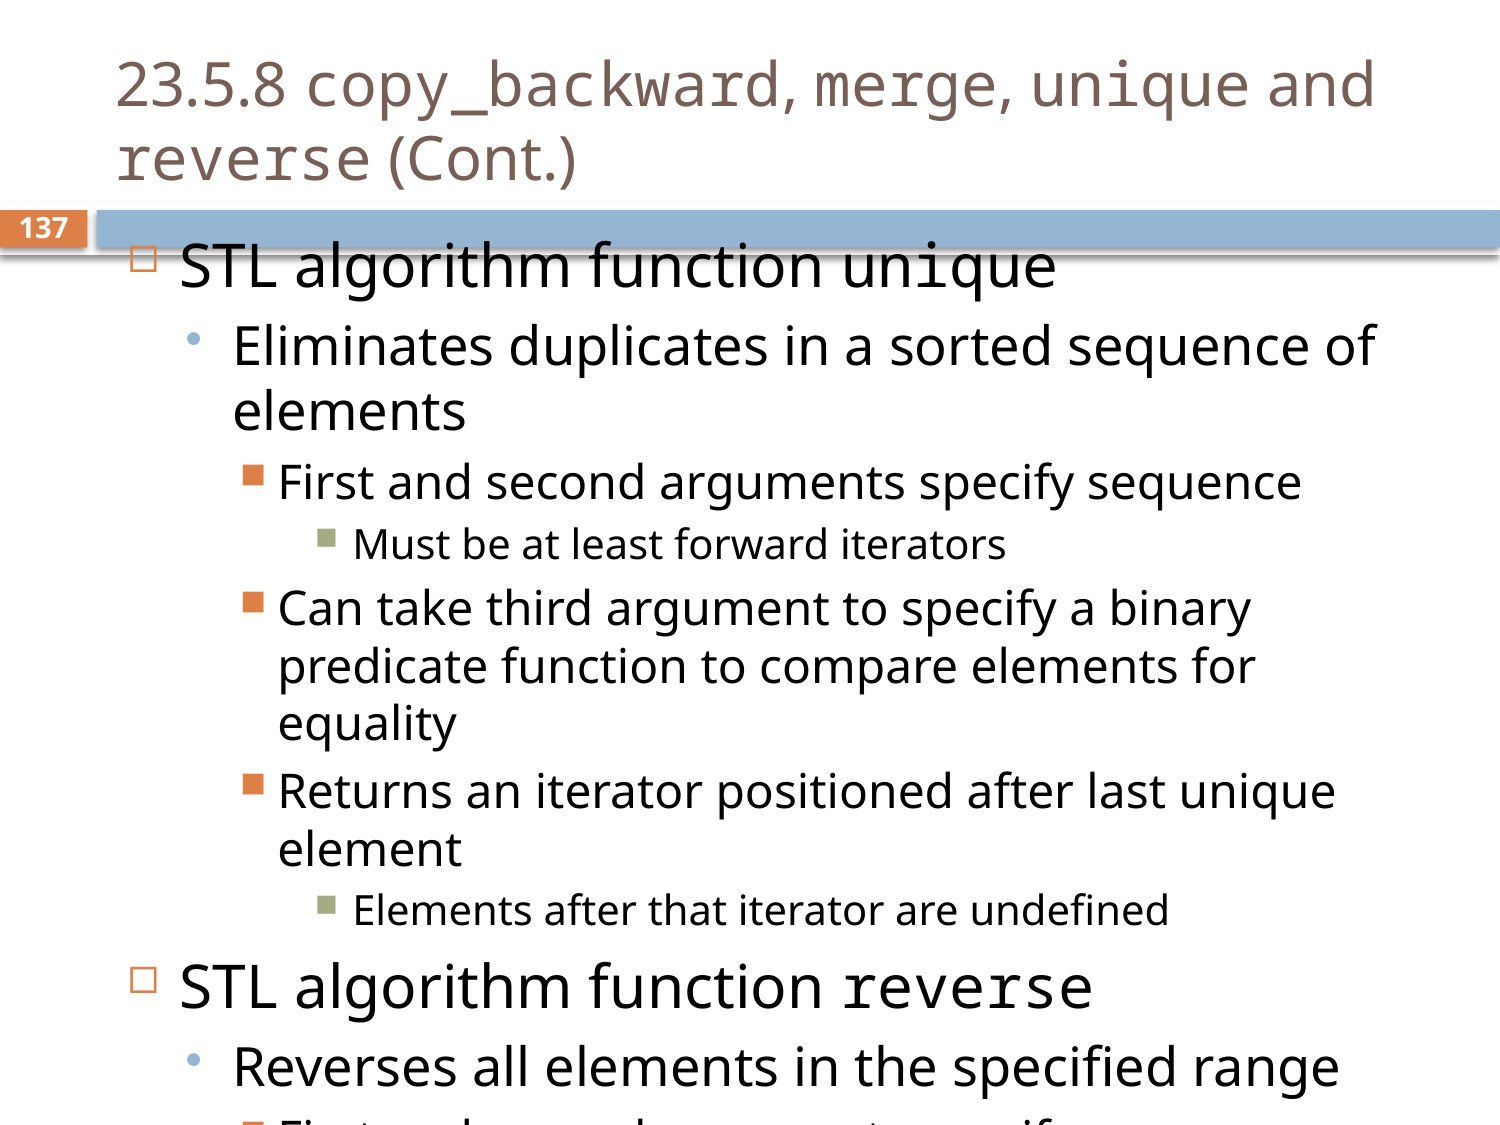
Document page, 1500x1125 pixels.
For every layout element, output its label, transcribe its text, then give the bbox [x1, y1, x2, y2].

list STL algorithm function unique Eliminates duplicates in a sorted sequence of elements First and second arguments specify sequence Must be at least forward iterators Can take third argument to specify a binary predicate function to compare elements for equality Returns an iterator positioned after last unique element Elements after that iterator are undefined STL algorithm function reverse Reverses all elements in the specified range First and second arguments specify range Must be at least bidirectional iterators [112, 220, 1425, 1088]
slide_number 137 [0, 208, 88, 249]
title 23.5.8 copy_backward, merge, unique and reverse (Cont.) [100, 37, 1438, 200]
